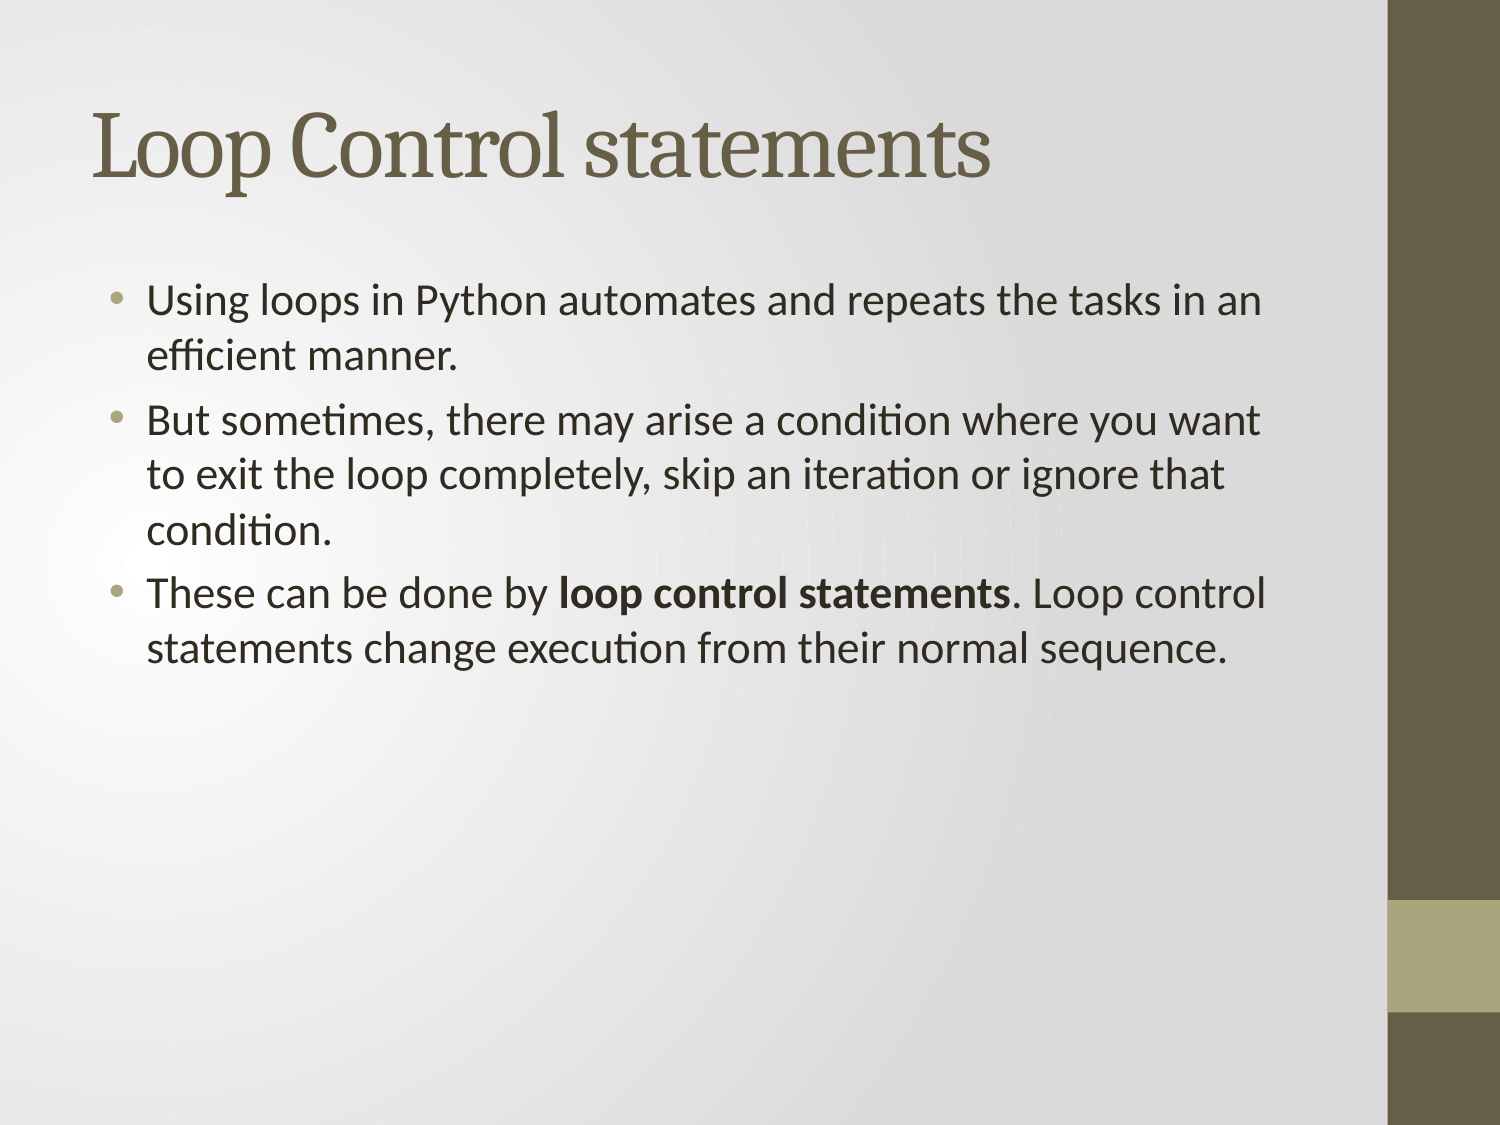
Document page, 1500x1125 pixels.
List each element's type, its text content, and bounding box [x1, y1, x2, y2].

title Loop Control statements [75, 45, 1325, 233]
list Using loops in Python automates and repeats the tasks in an efficient manner. But sometimes, there may arise a condition where you want to exit the loop completely, skip an iteration or ignore that condition. These can be done by loop control statements. Loop control statements change execution from their normal sequence. [75, 262, 1325, 1050]
